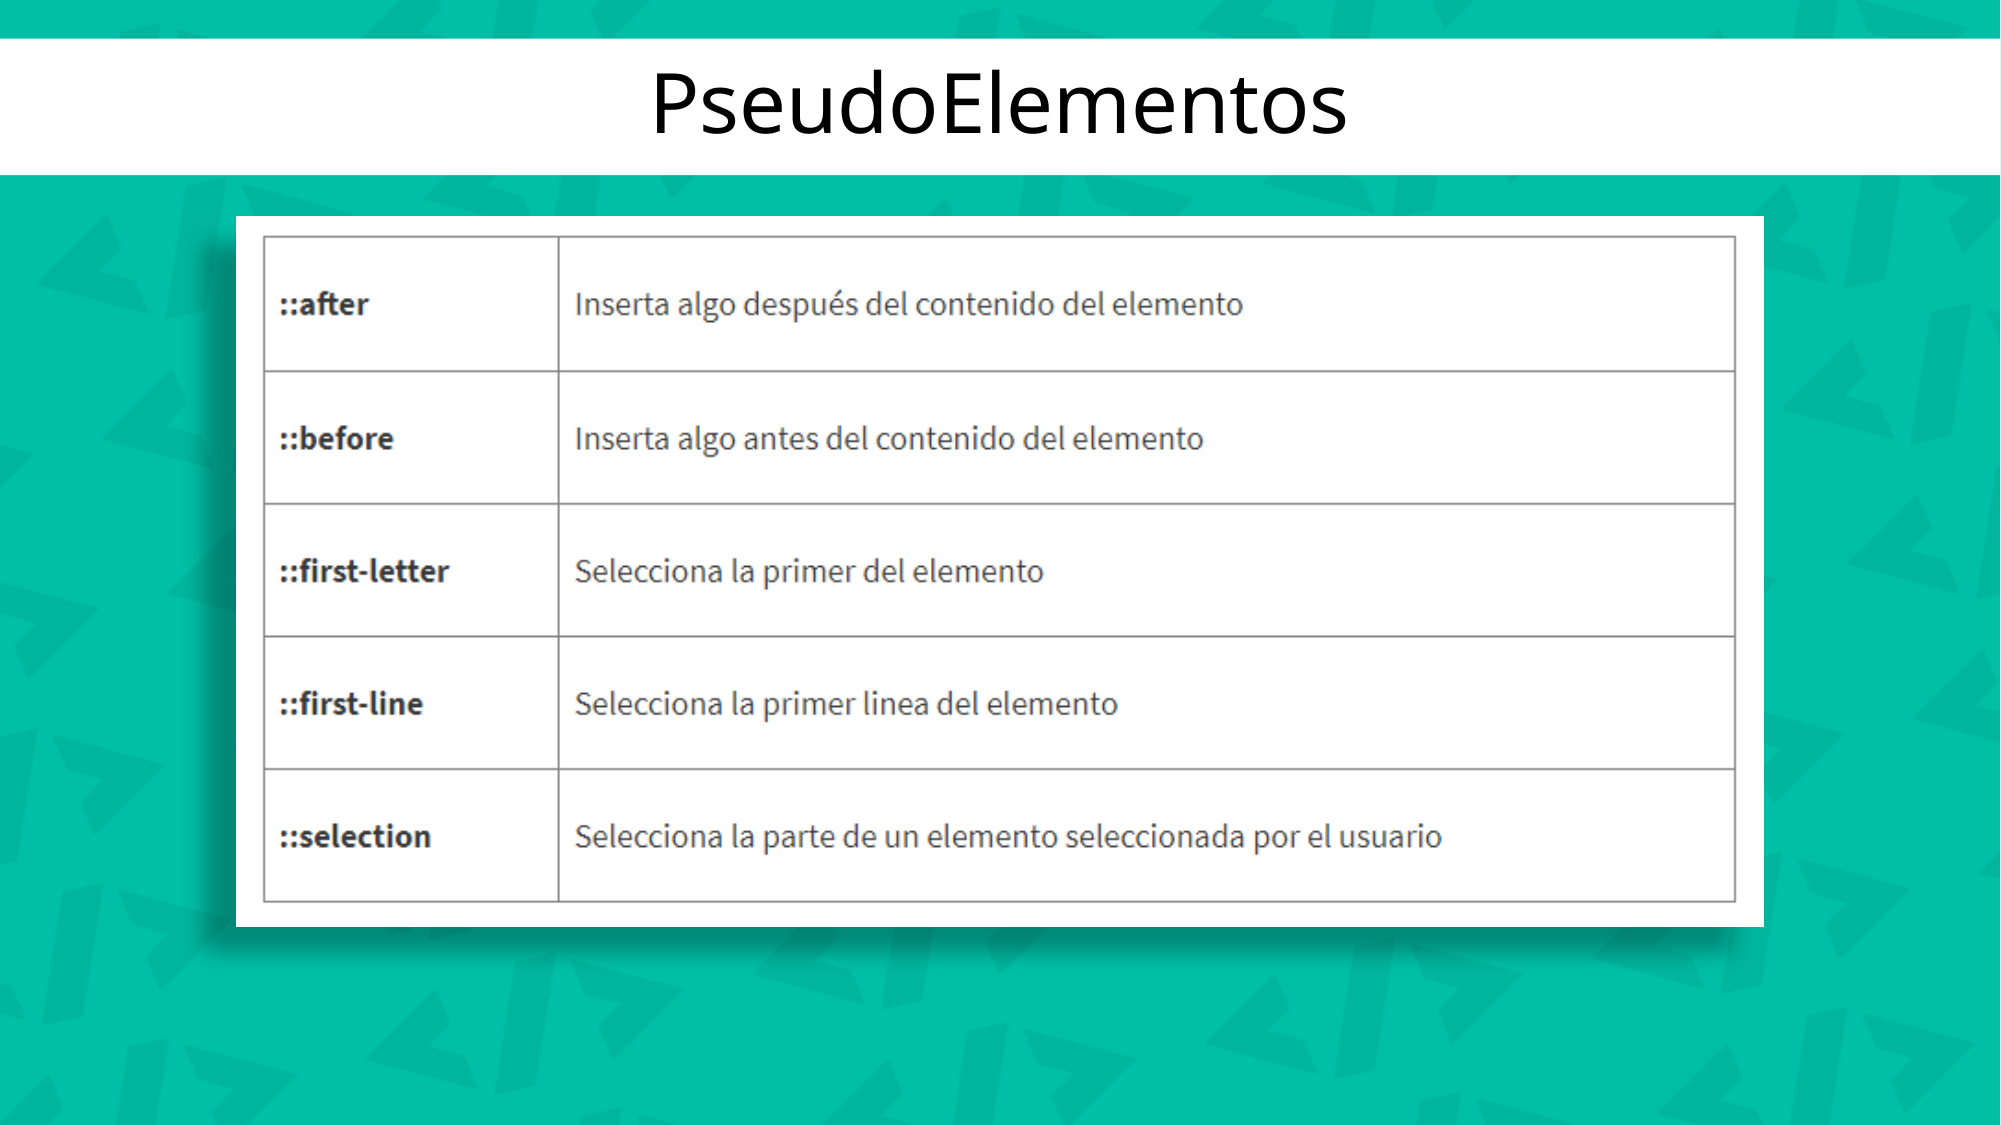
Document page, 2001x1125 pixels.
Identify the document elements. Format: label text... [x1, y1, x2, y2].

title PseudoElementos [0, 38, 2000, 176]
picture [0, 0, 2001, 1125]
